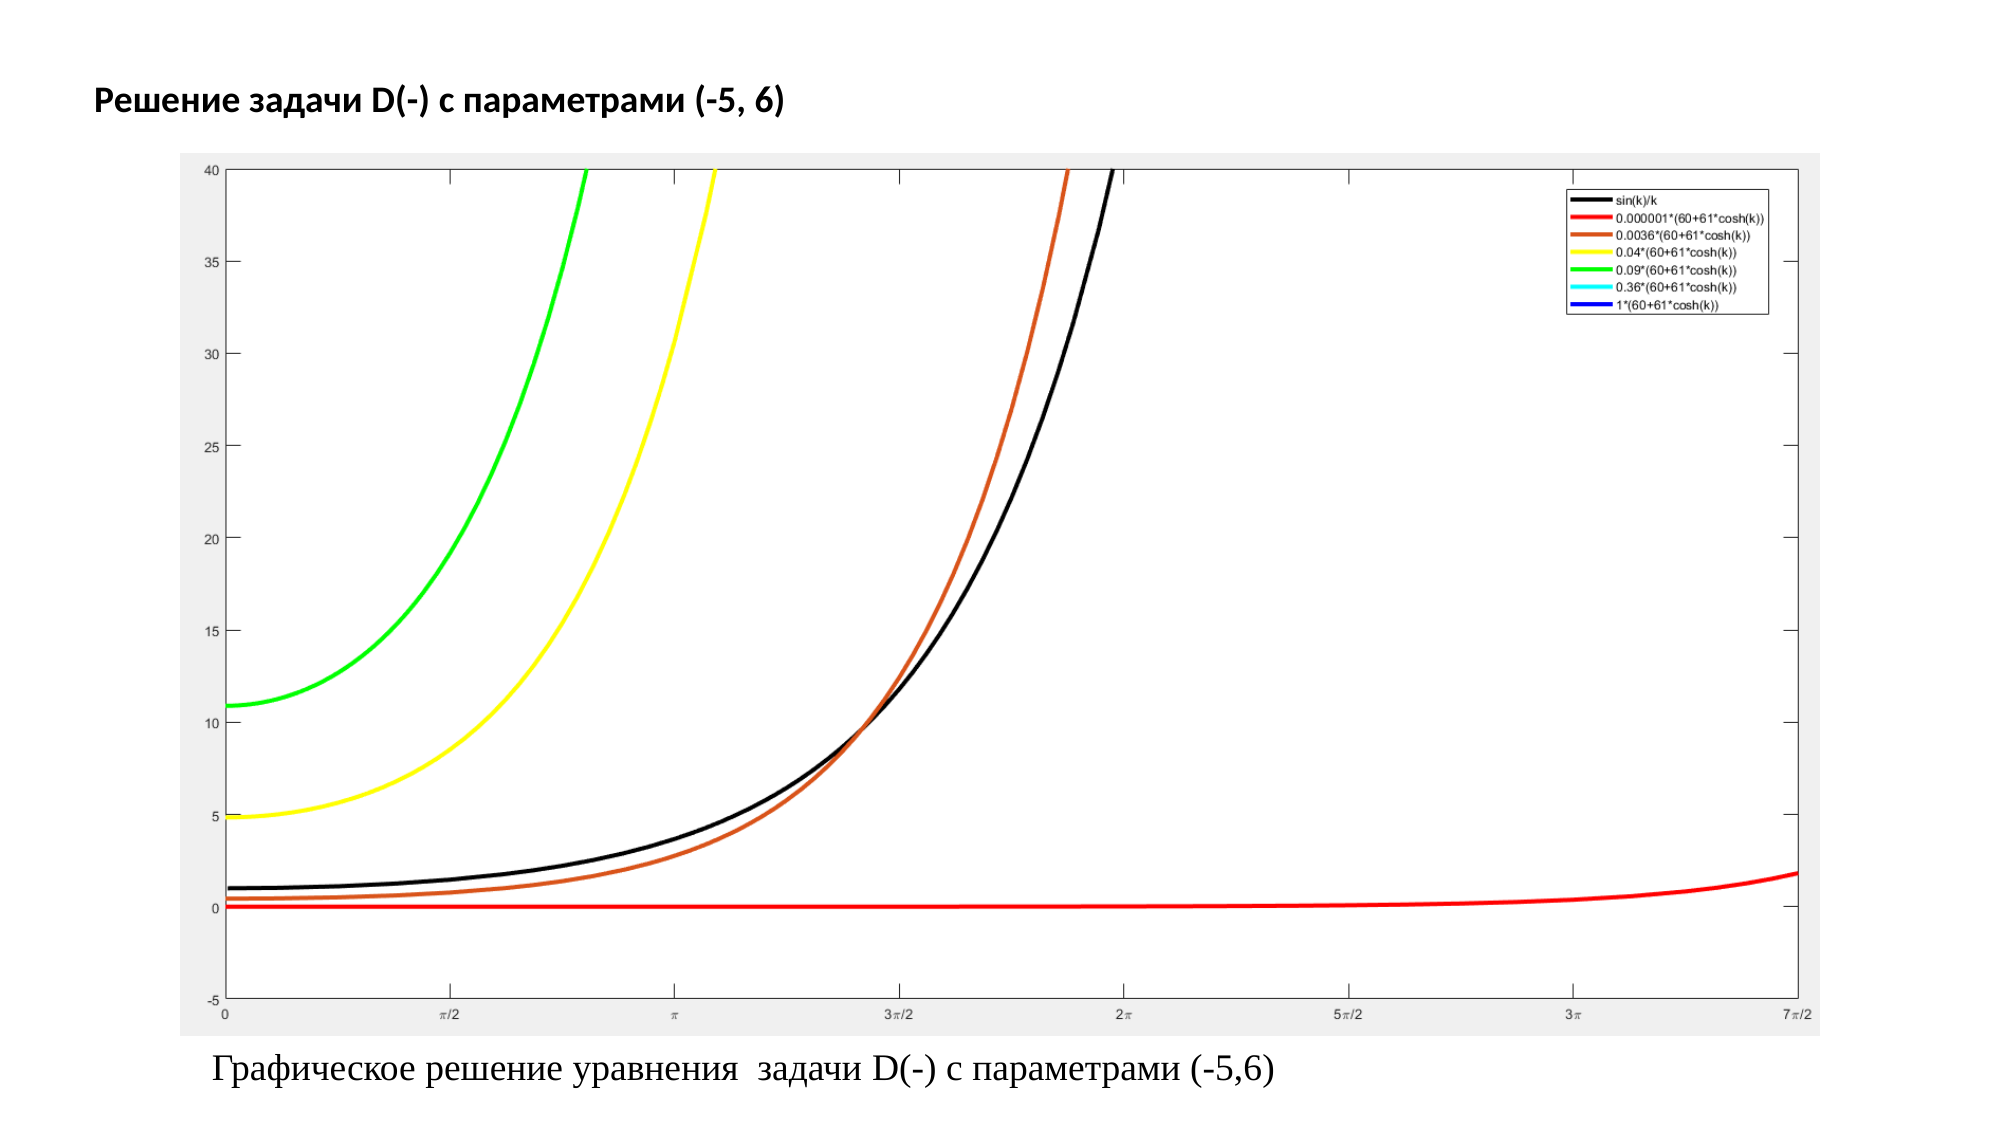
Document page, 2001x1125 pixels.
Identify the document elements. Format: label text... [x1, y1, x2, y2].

picture [180, 153, 1820, 1036]
text_box Решение задачи D(-) с параметрами (-5, 6) [79, 67, 810, 128]
